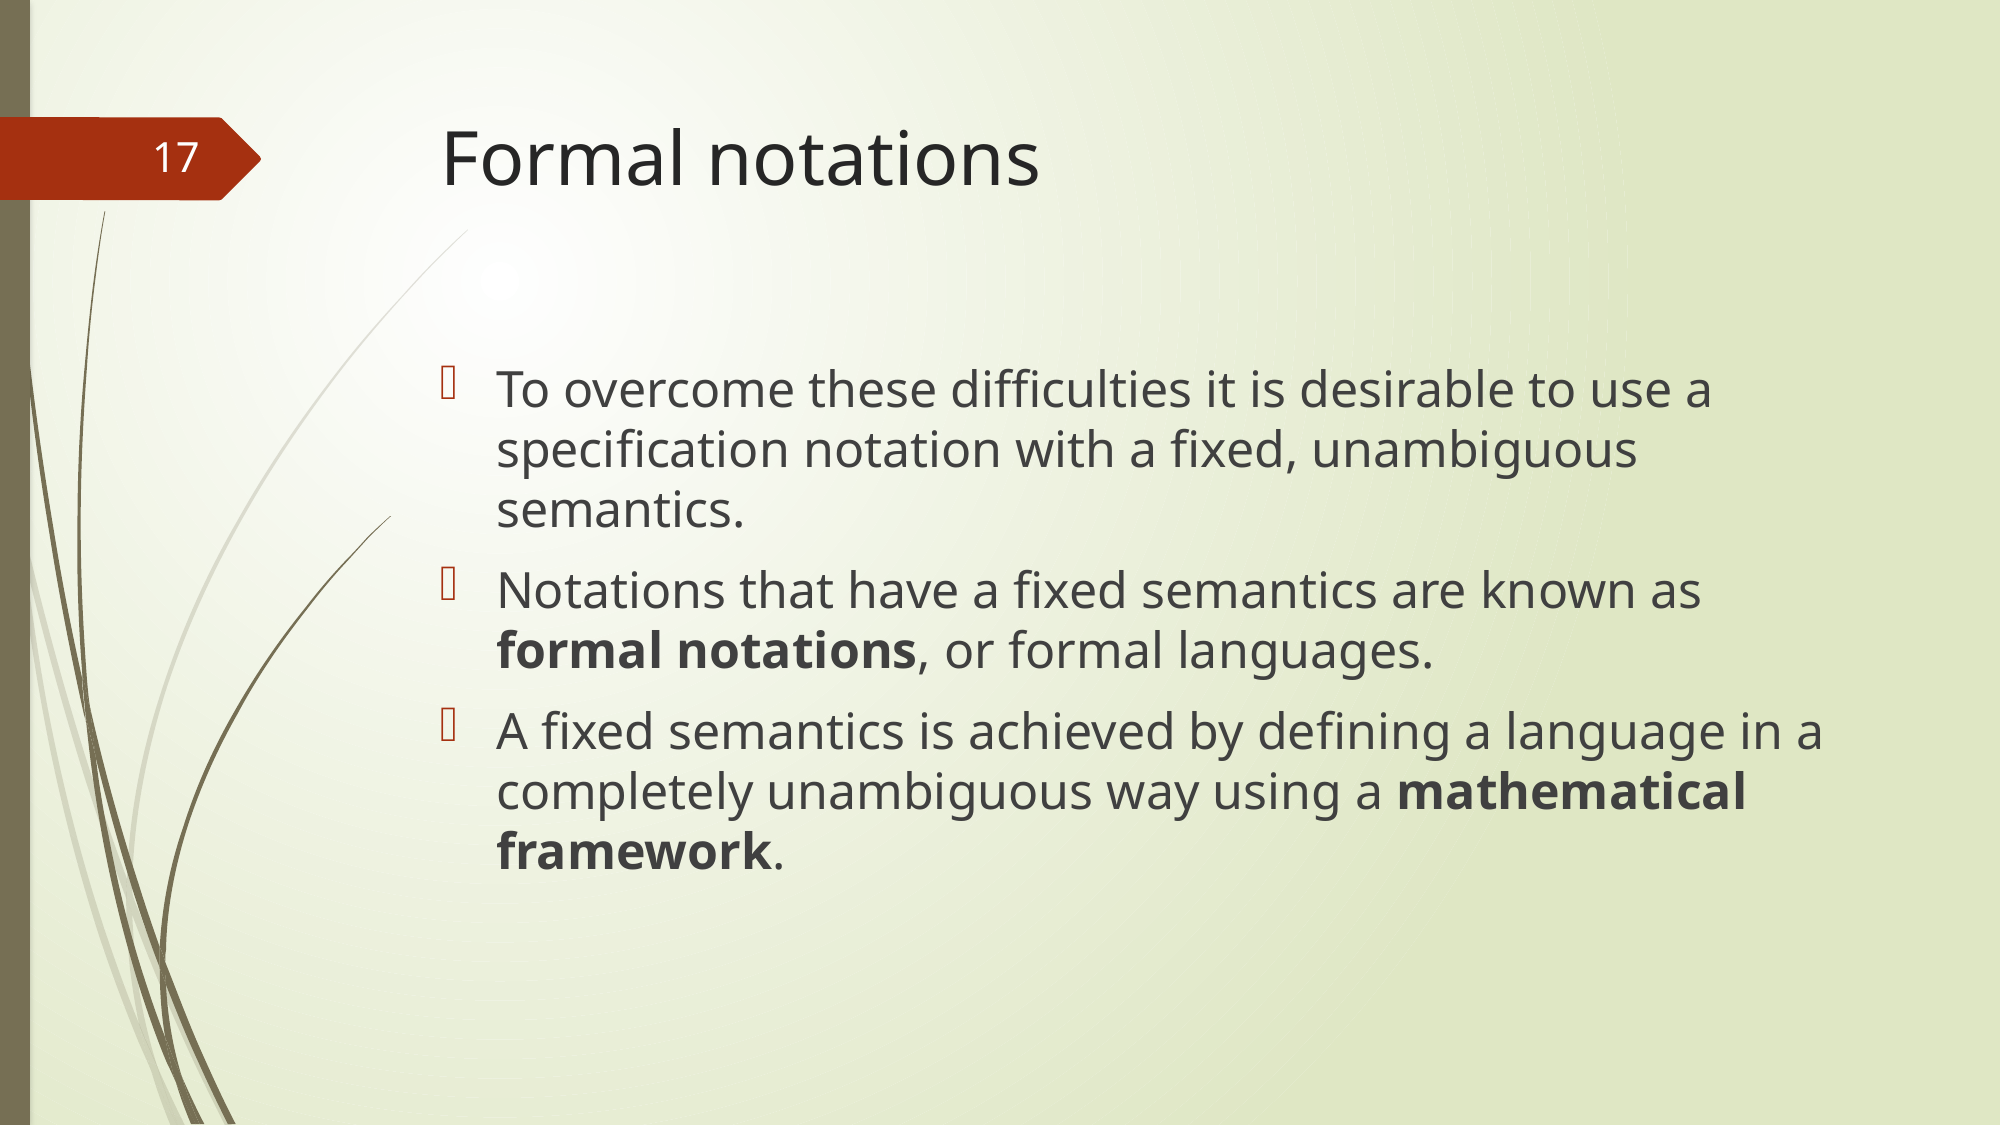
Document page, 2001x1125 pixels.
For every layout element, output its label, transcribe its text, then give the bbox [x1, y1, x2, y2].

list To overcome these difficulties it is desirable to use a specification notation with a fixed, unambiguous semantics. Notations that have a fixed semantics are known as formal notations, or formal languages. A fixed semantics is achieved by defining a language in a completely unambiguous way using a mathematical framework. [424, 350, 1888, 970]
title Formal notations [425, 102, 1888, 313]
slide_number 17 [87, 129, 216, 190]
